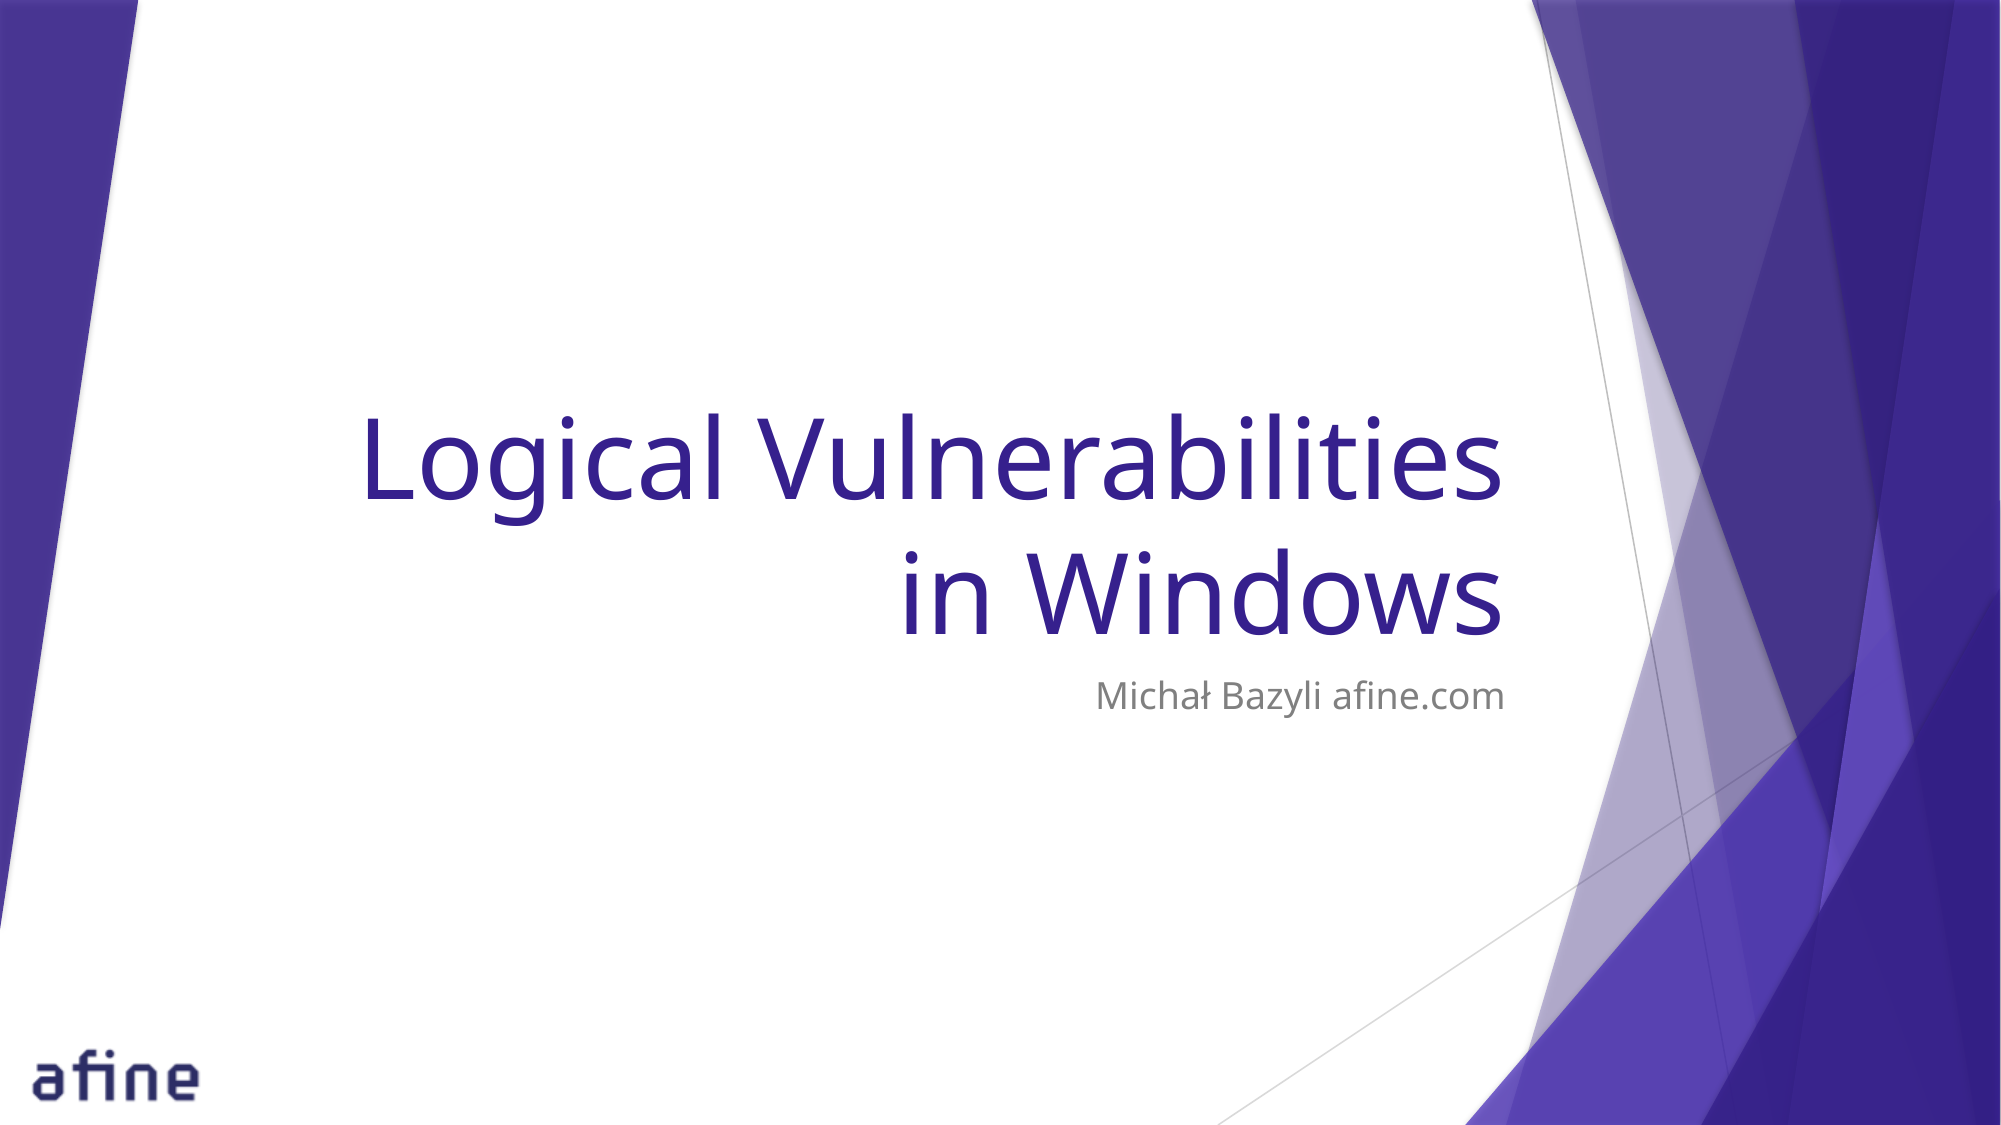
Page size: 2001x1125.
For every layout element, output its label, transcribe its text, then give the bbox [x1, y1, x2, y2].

subtitle Michał Bazyli afine.com [247, 664, 1522, 845]
picture [0, 1036, 241, 1125]
title Logical Vulnerabilities in Windows [247, 394, 1522, 664]
